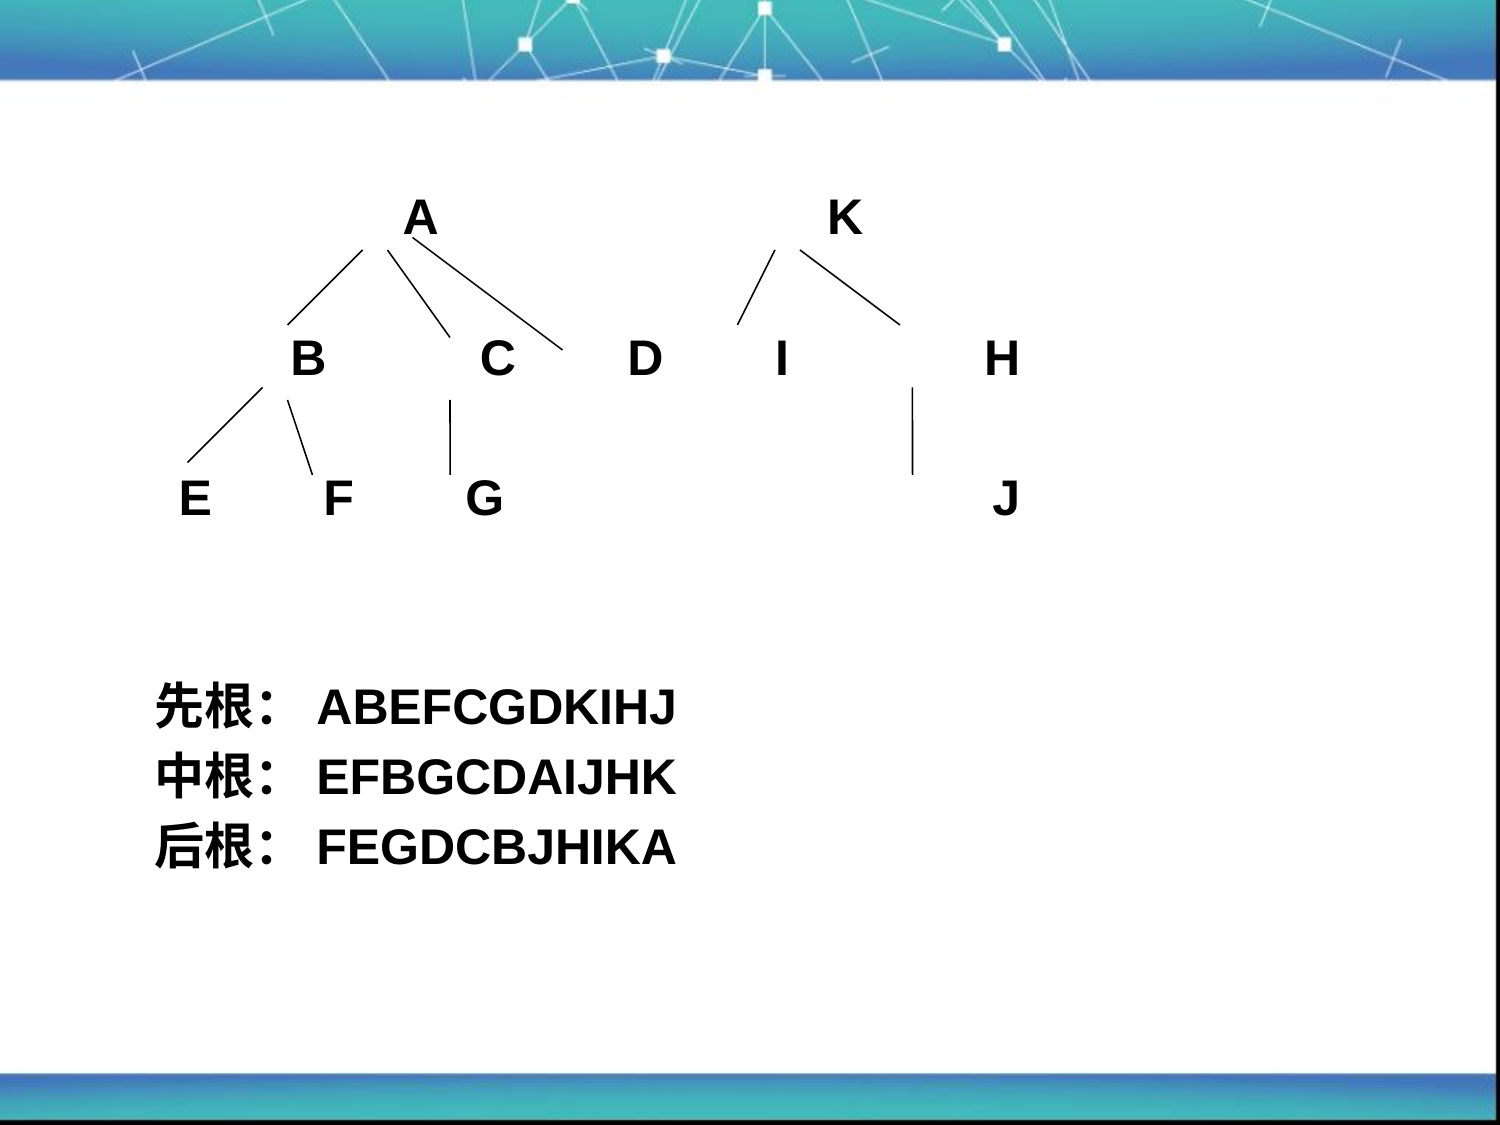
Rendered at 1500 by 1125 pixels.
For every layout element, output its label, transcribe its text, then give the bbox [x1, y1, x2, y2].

list A K B C D I H E F G J 先根：ABEFCGDKIHJ 中根：EFBGCDAIJHK 后根：FEGDCBJHIKA [37, 37, 1463, 1088]
picture [0, 0, 1500, 1125]
